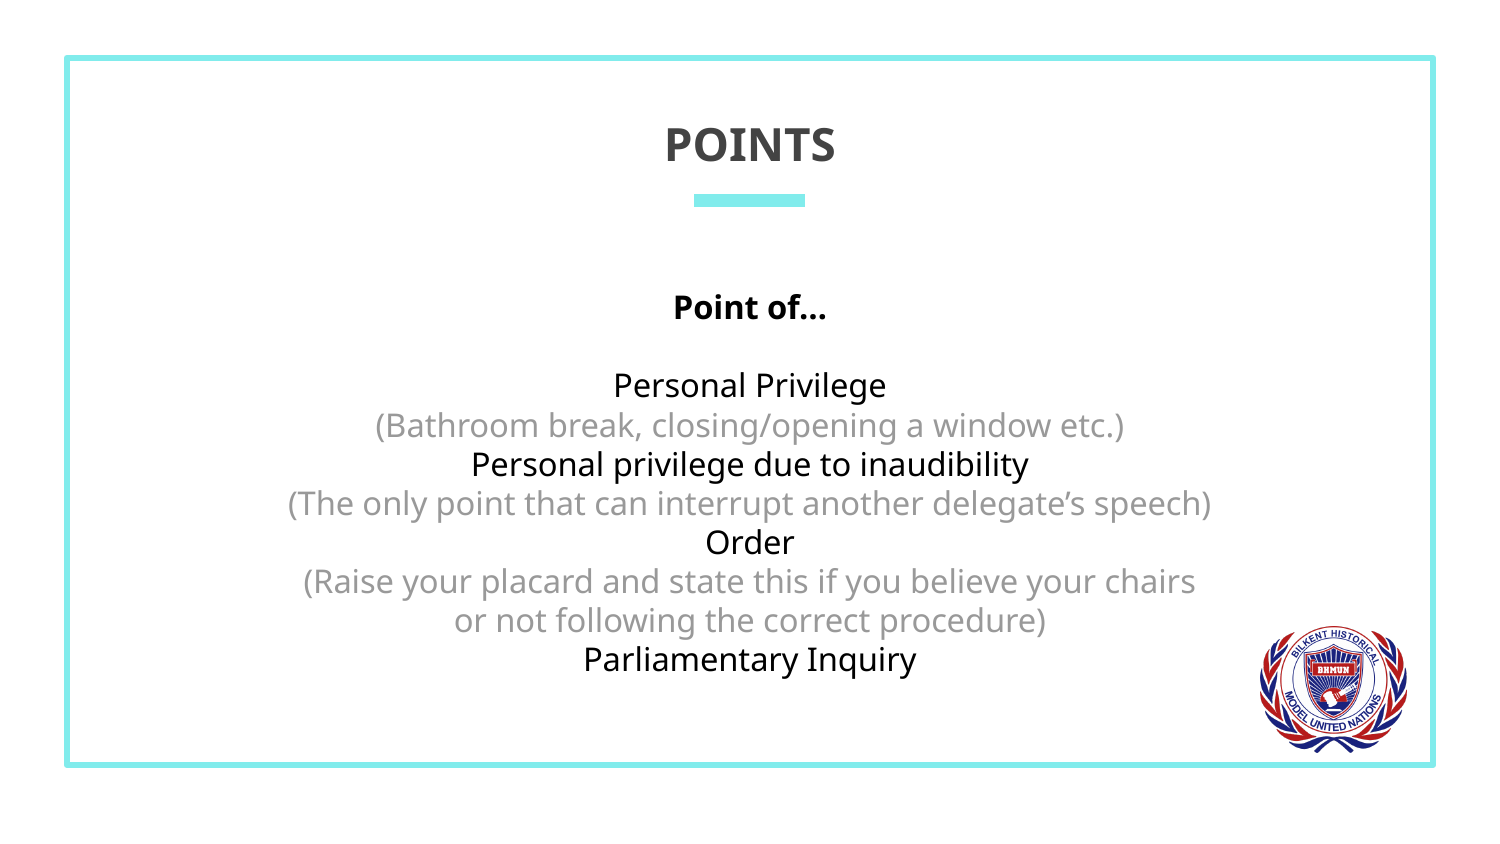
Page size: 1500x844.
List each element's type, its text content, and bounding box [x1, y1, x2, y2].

title POINTS [0, 34, 1500, 186]
list Point of… Personal Privilege (Bathroom break, closing/opening a window etc.) Personal privilege due to inaudibility (The only point that can interrupt another delegate’s speech) Order (Raise your placard and state this if you believe your chairs or not following the correct procedure) Parliamentary Inquiry [267, 271, 1233, 726]
picture [1260, 626, 1407, 753]
